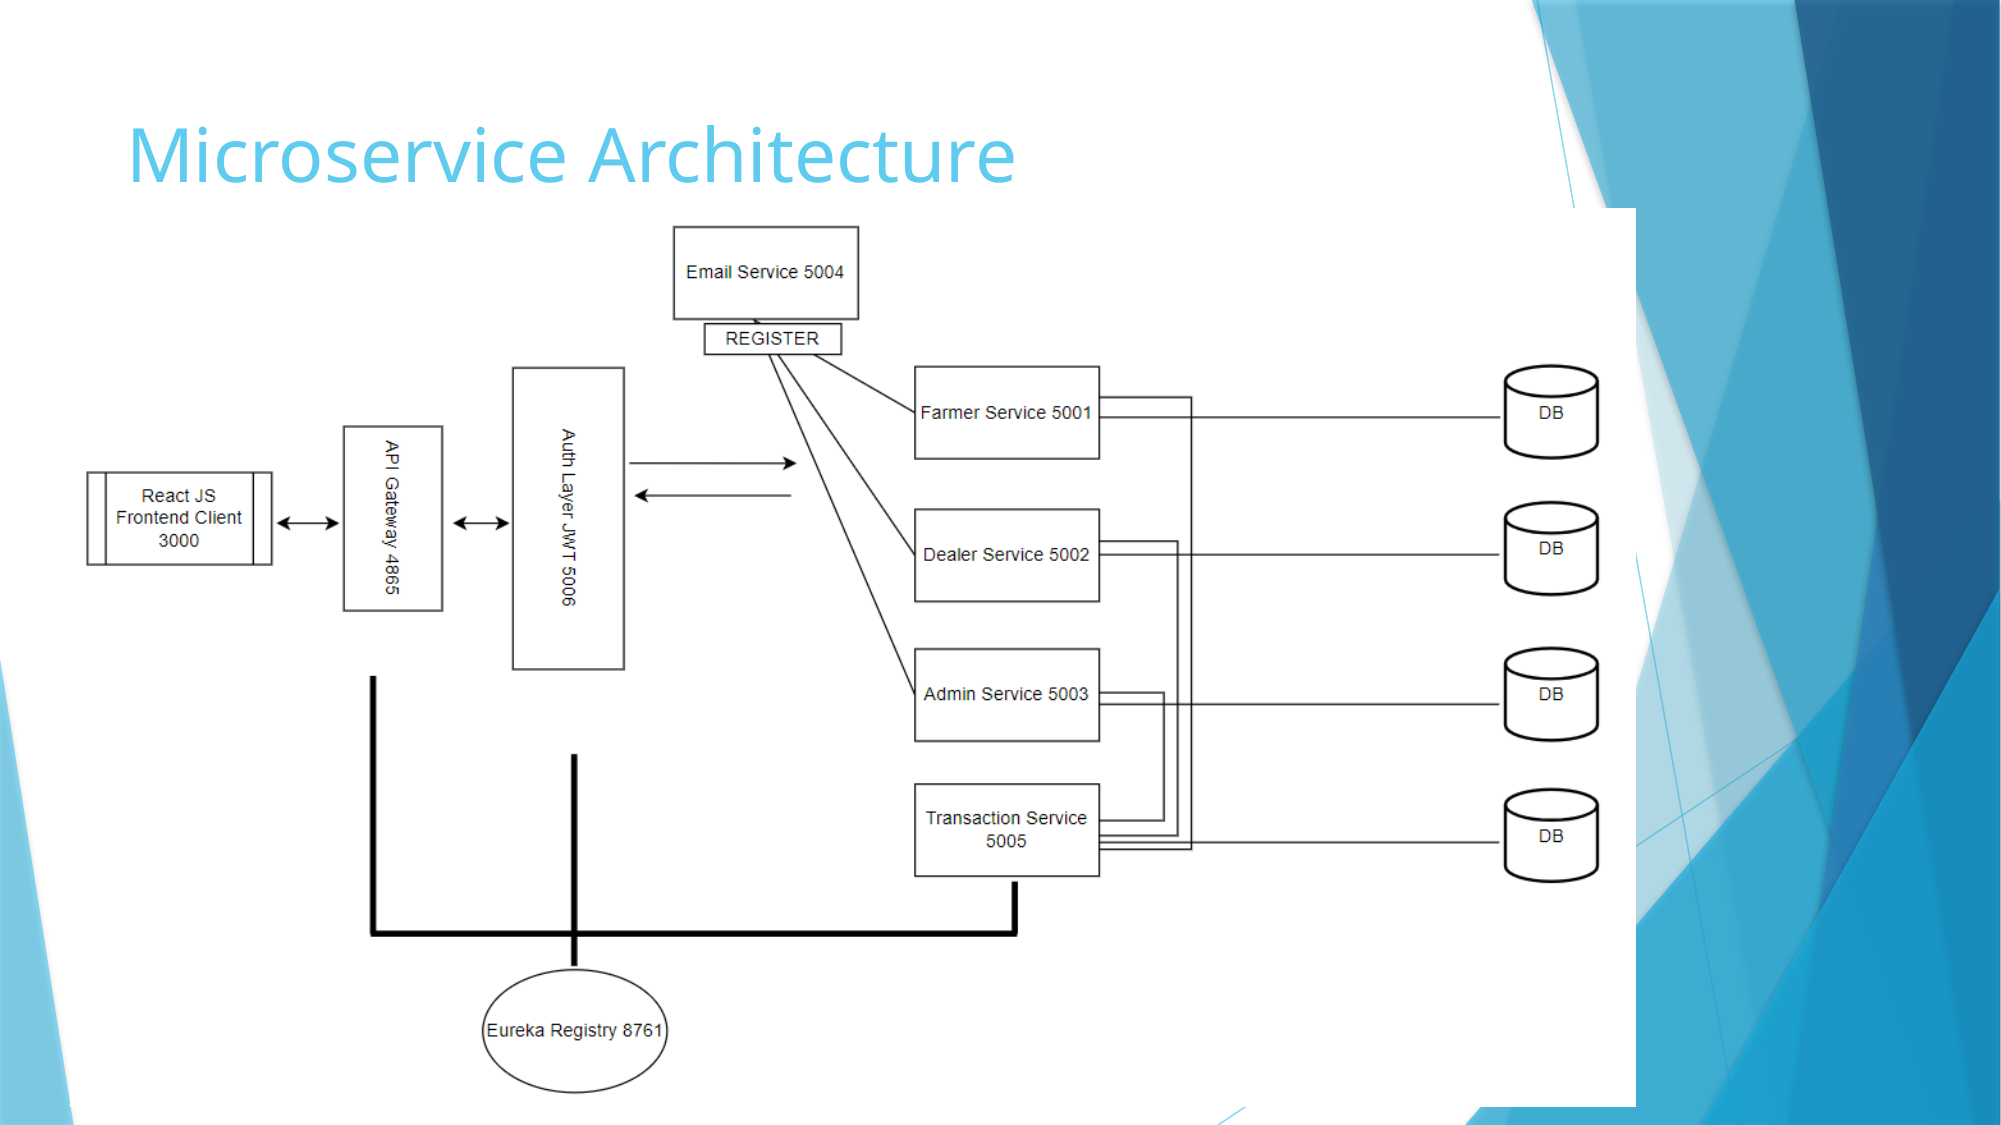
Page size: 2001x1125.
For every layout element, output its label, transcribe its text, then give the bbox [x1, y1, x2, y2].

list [70, 207, 1636, 1108]
title Microservice Architecture [111, 99, 1522, 207]
